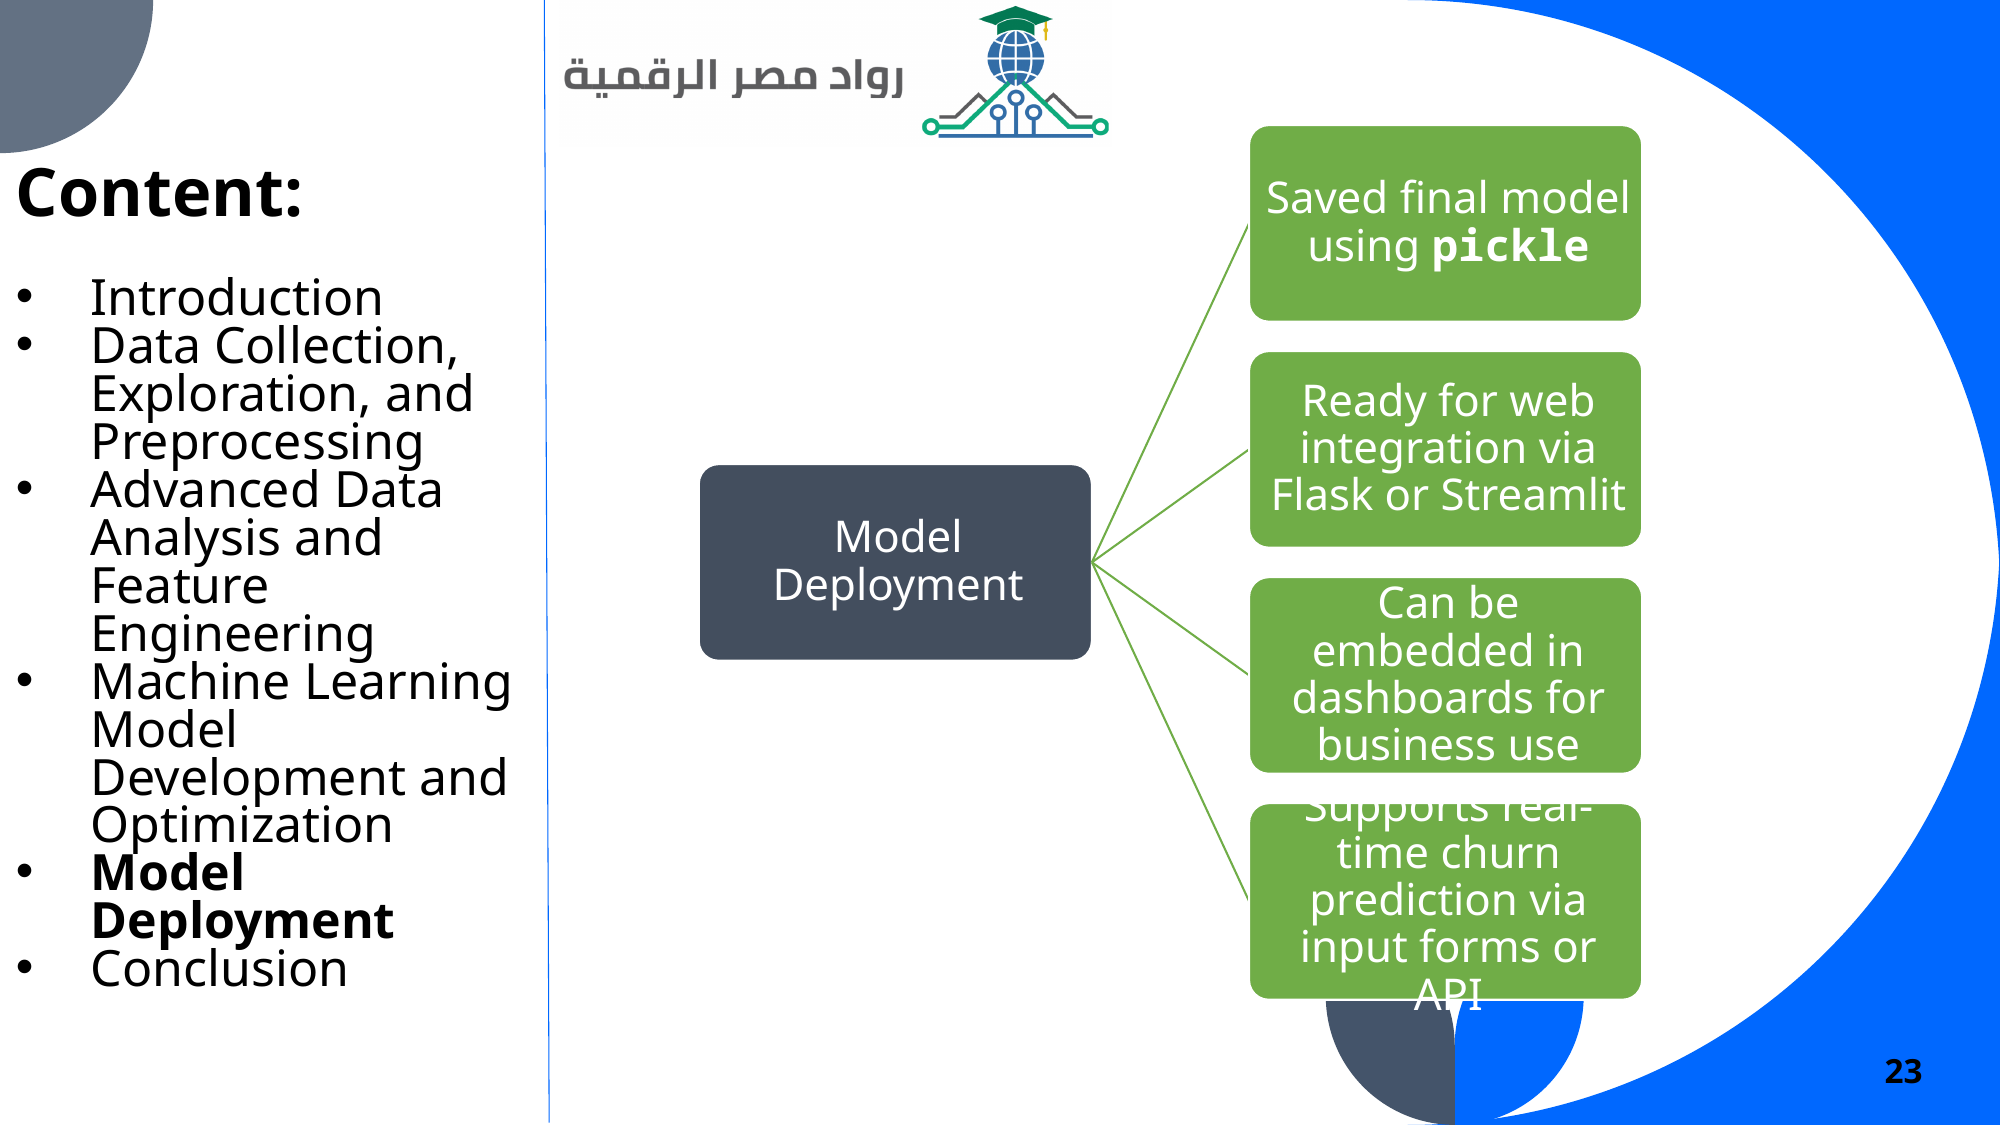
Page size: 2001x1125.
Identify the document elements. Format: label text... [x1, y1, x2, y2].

slide_number 23 [1665, 1042, 1938, 1103]
picture [559, 0, 1112, 147]
text_box Content: Introduction Data Collection, Exploration, and Preprocessing Advanced Data Analysis and Feature Engineering Machine Learning Model Development and Optimization Model Deployment Conclusion [0, 157, 534, 1125]
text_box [544, 0, 550, 1123]
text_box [624, 124, 1716, 1001]
